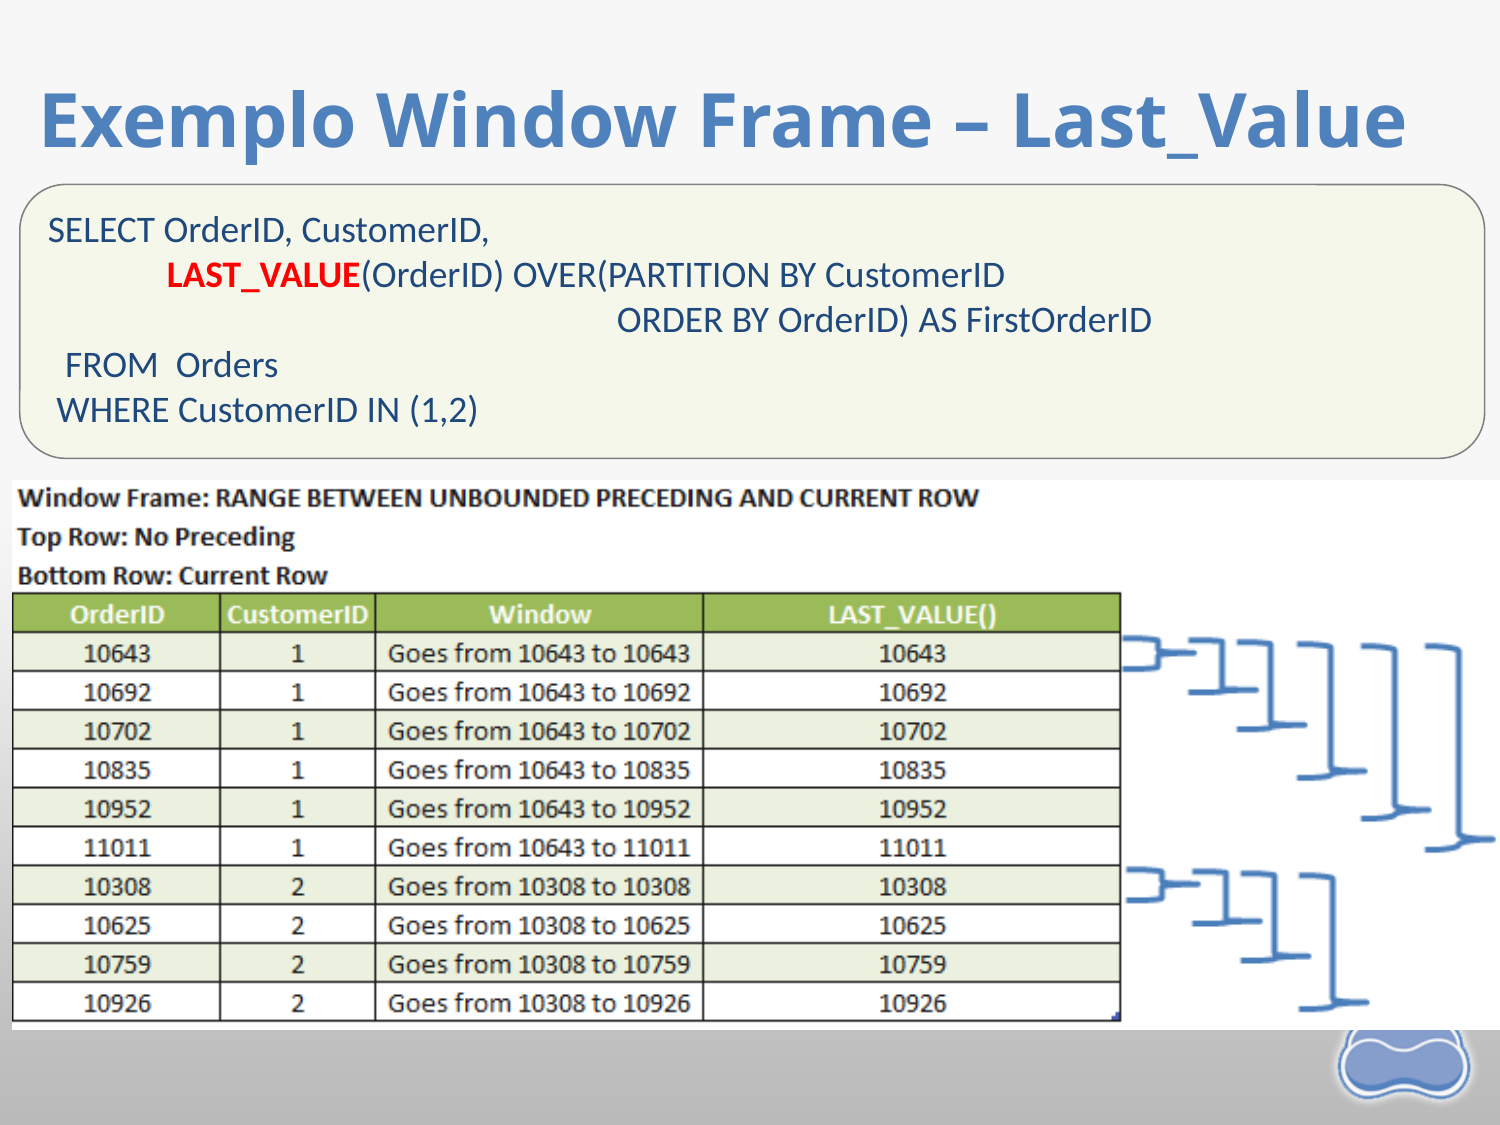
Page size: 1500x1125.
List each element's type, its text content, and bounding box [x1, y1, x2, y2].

picture [0, 0, 1500, 1125]
title Exemplo Window Frame – Last_Value [23, 58, 1500, 176]
text_box SELECT OrderID, CustomerID, LAST_VALUE(OrderID) OVER(PARTITION BY CustomerID ORDER BY OrderID) AS FirstOrderID FROM Orders WHERE CustomerID IN (1,2) [19, 184, 1485, 459]
